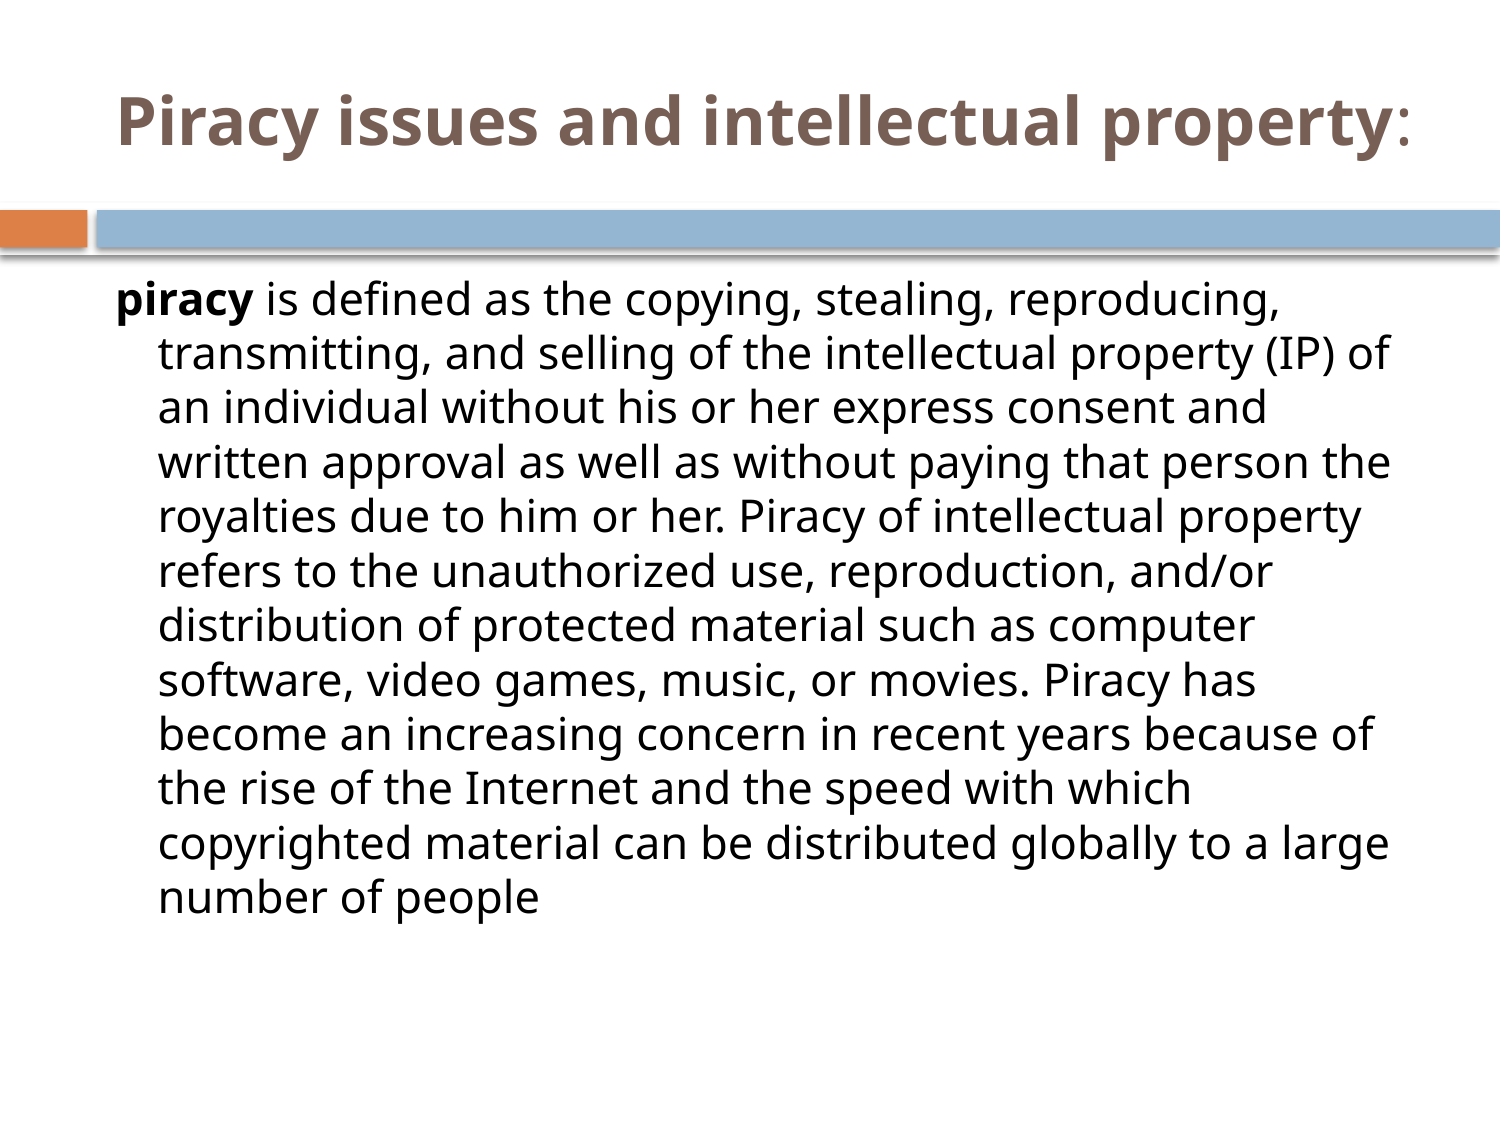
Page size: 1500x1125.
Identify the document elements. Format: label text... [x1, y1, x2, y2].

list piracy is defined as the copying, stealing, reproducing, transmitting, and selling of the intellectual property (IP) of an individual without his or her express consent and written approval as well as without paying that person the royalties due to him or her. Piracy of intellectual property refers to the unauthorized use, reproduction, and/or distribution of protected material such as computer software, video games, music, or movies. Piracy has become an increasing concern in recent years because of the rise of the Internet and the speed with which copyrighted material can be distributed globally to a large number of people [100, 262, 1438, 1000]
title Piracy issues and intellectual property: [100, 37, 1438, 200]
